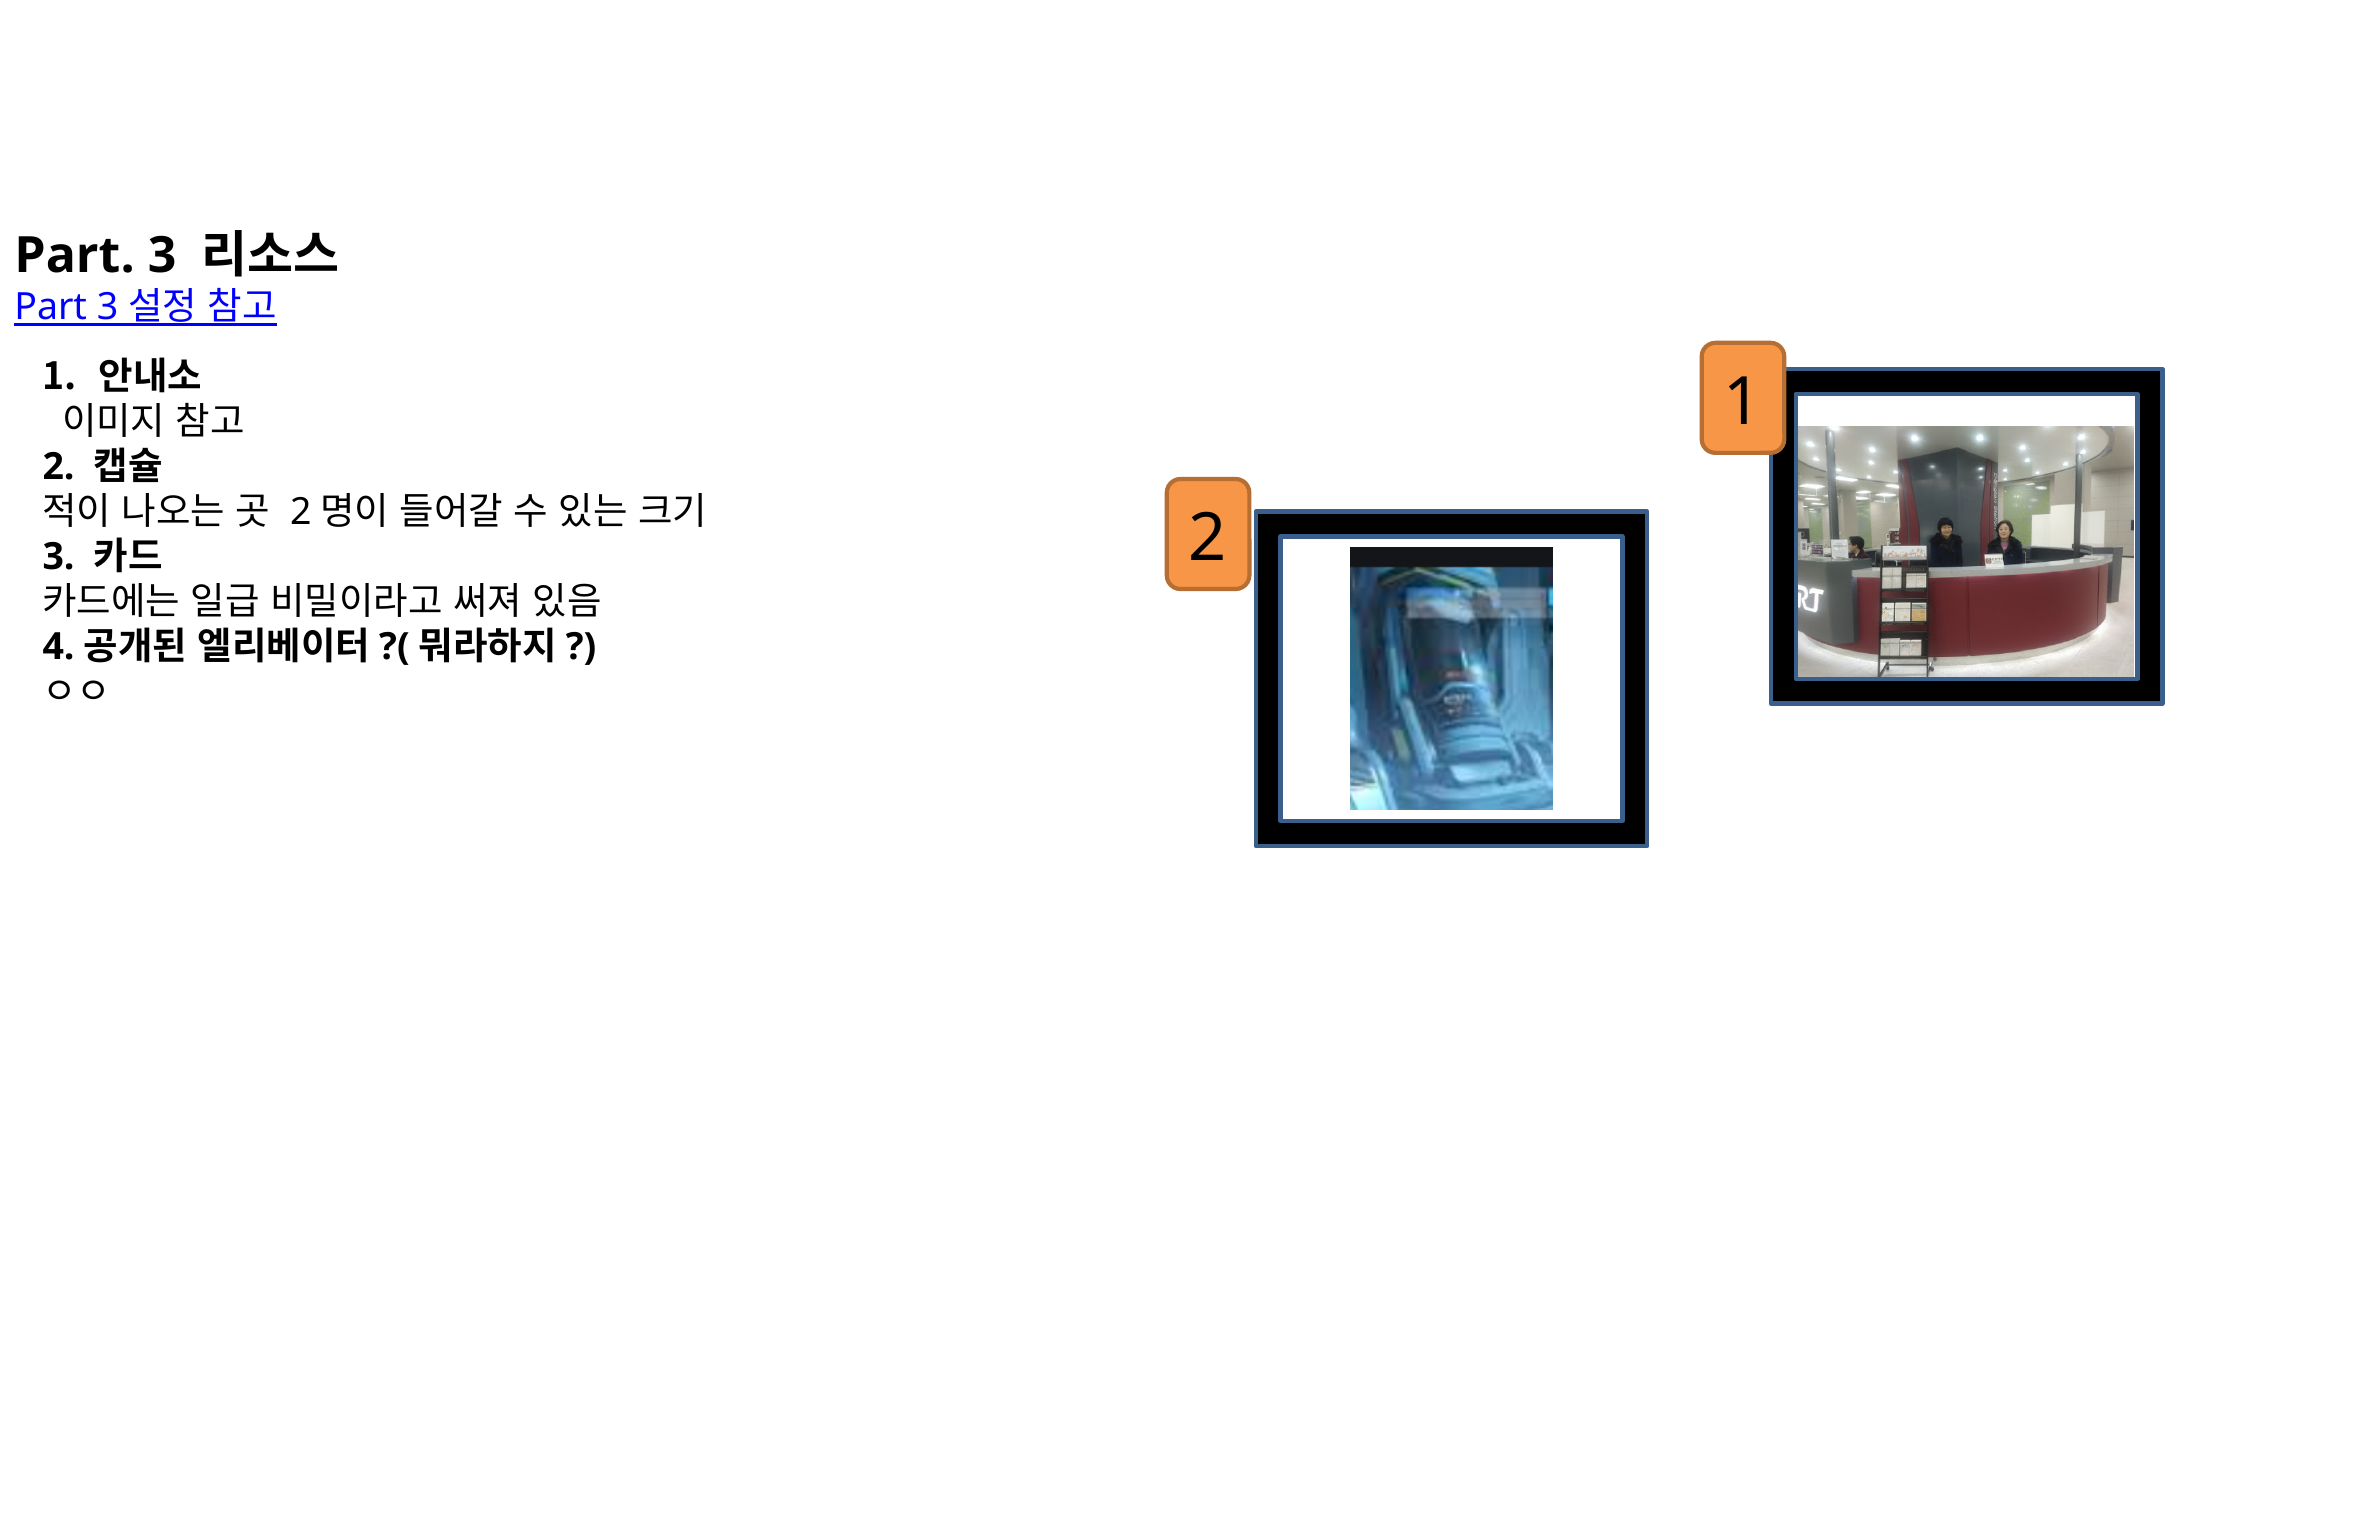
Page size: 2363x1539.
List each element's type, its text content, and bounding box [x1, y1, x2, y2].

text_box [1769, 367, 2165, 706]
text_box [1254, 509, 1649, 848]
text_box 1 [1699, 340, 1787, 455]
text_box 2 [1164, 476, 1252, 592]
picture [1784, 426, 2134, 689]
text_box 안내소 이미지 참고 2. 캡슐 적이 나오는 곳 2명이 들어갈 수 있는 크기 3. 카드 카드에는 일급 비밀이라고 써져 있음 4.공개된 엘리베이터?(뭐라하지?) ㅇㅇ [27, 344, 723, 720]
text_box Part. 3 리소스 Part 3 설정 참고 [0, 214, 502, 344]
picture [1350, 547, 1553, 811]
